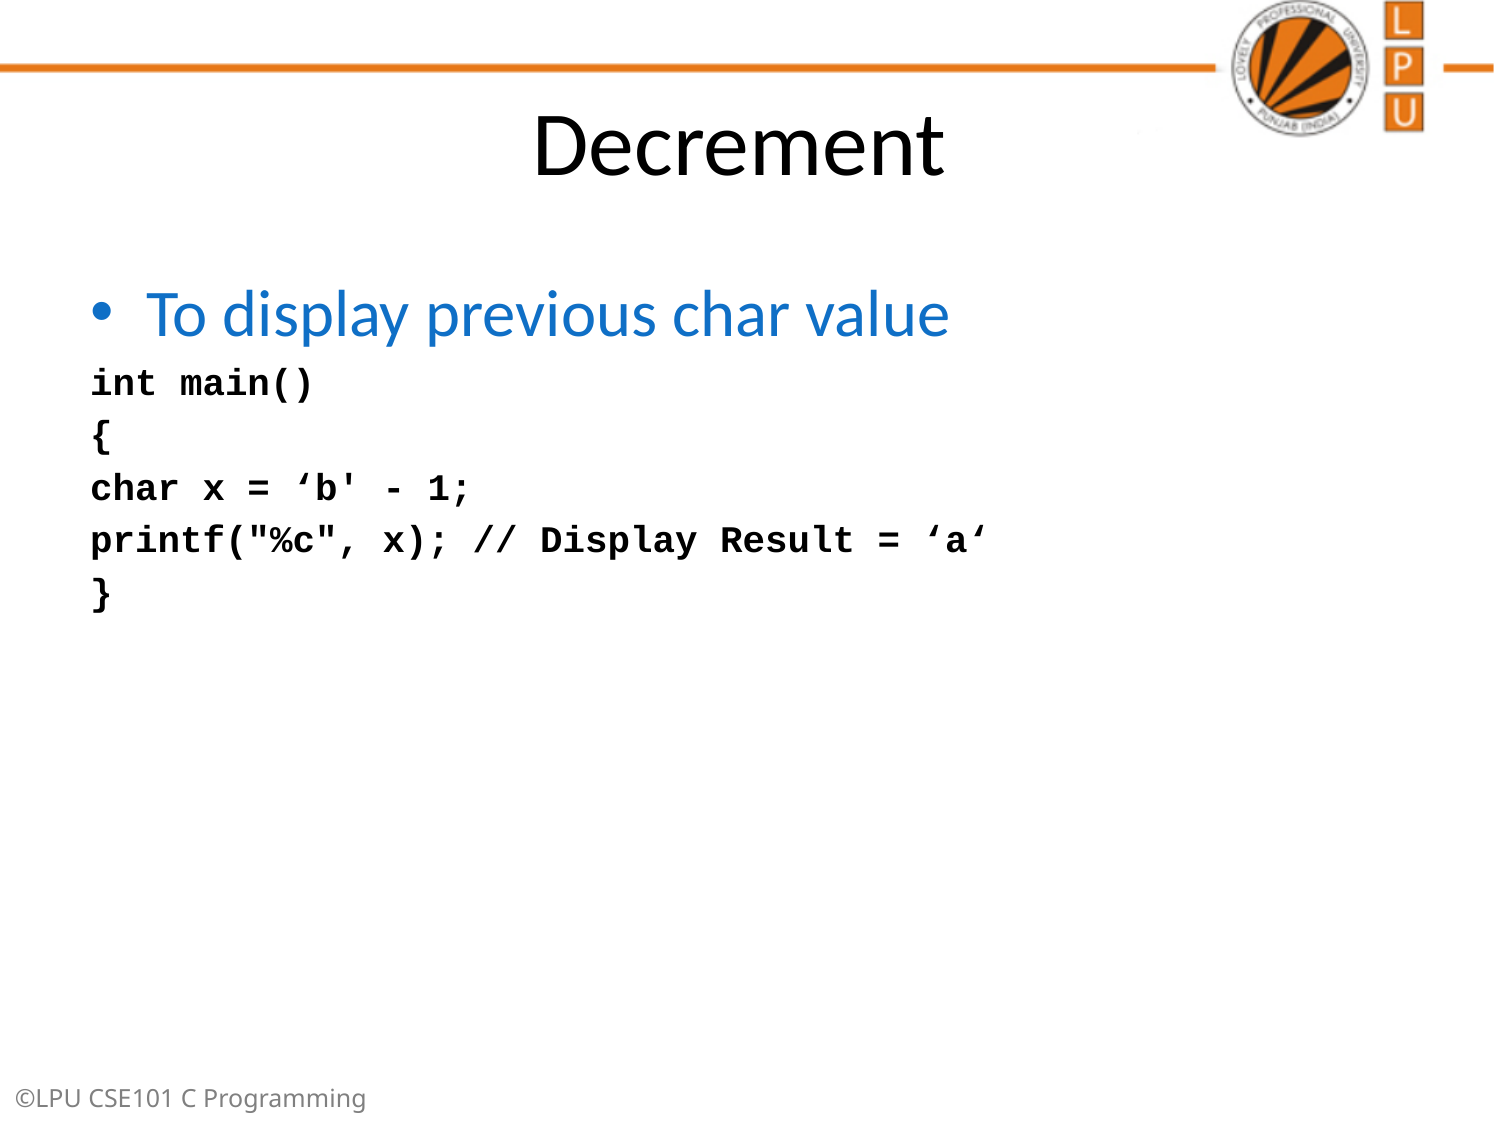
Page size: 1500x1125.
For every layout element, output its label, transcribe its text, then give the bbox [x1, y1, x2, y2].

list To display previous char value int main() { char x = ‘b' - 1; printf("%c", x); // Display Result = ‘a‘ } [75, 262, 1425, 1005]
title Decrement [75, 45, 1425, 233]
picture [0, 0, 1497, 155]
